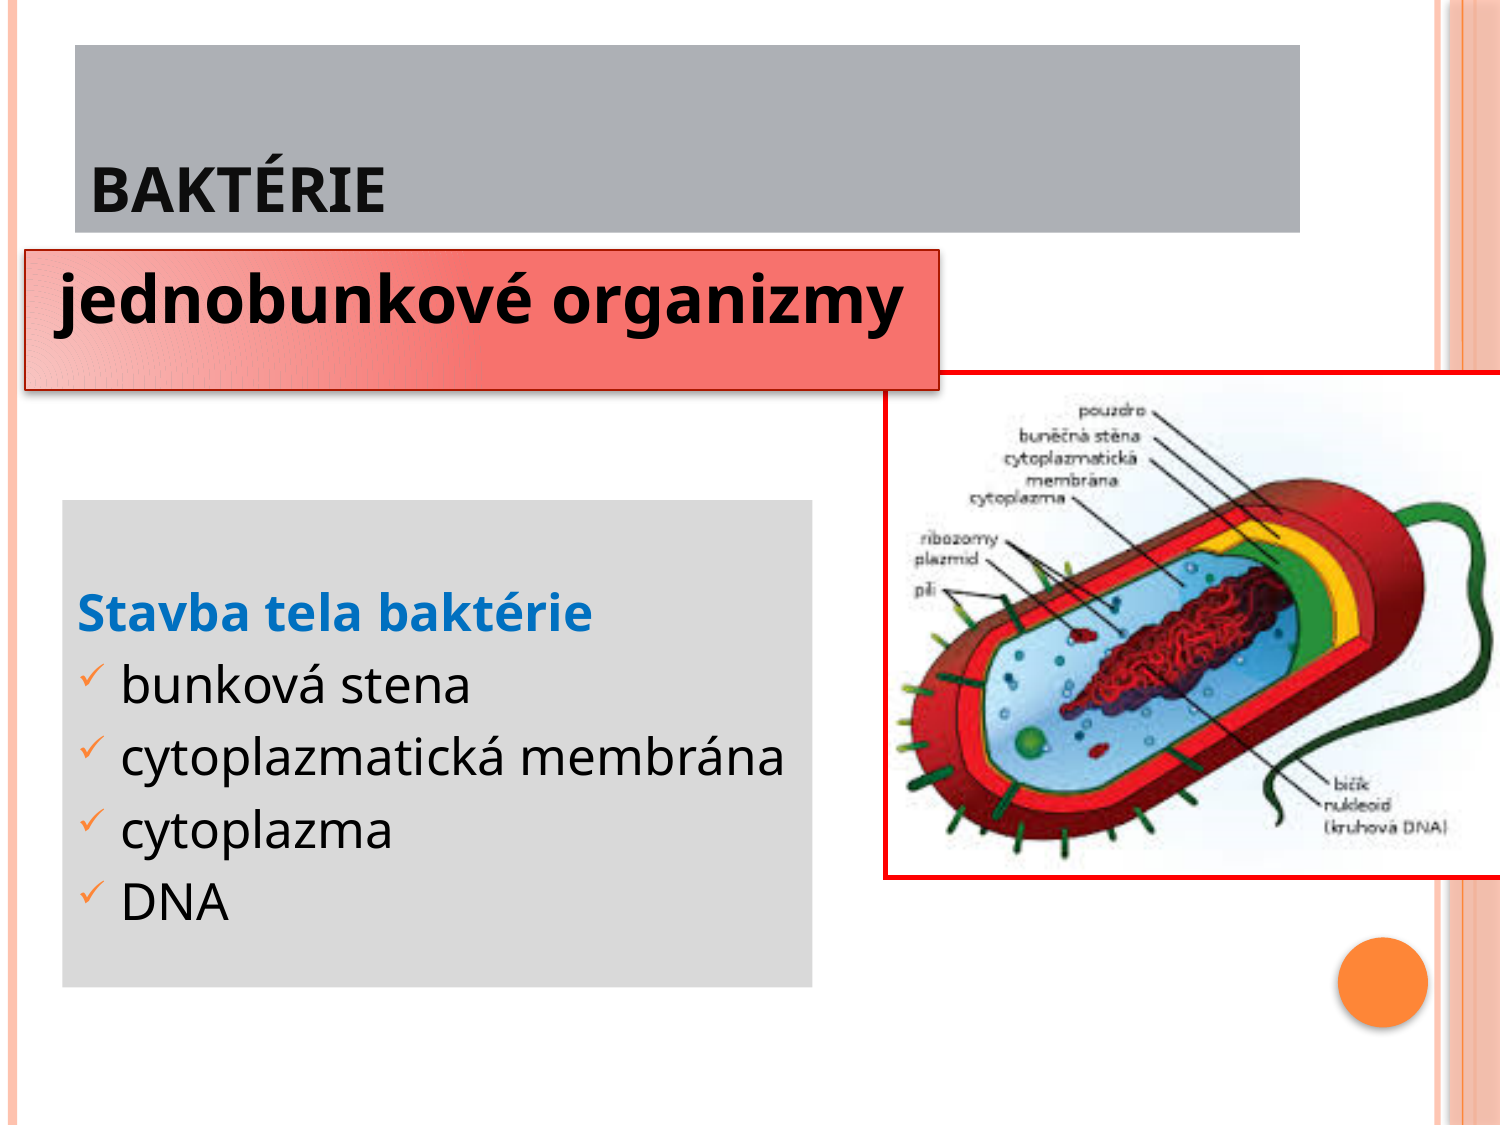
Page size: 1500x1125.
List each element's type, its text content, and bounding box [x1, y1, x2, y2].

list Stavba tela baktérie bunková stena cytoplazmatická membrána cytoplazma DNA [62, 500, 813, 988]
picture [886, 374, 1500, 876]
title Baktérie [75, 45, 1300, 233]
text_box jednobunkové organizmy [24, 249, 940, 391]
